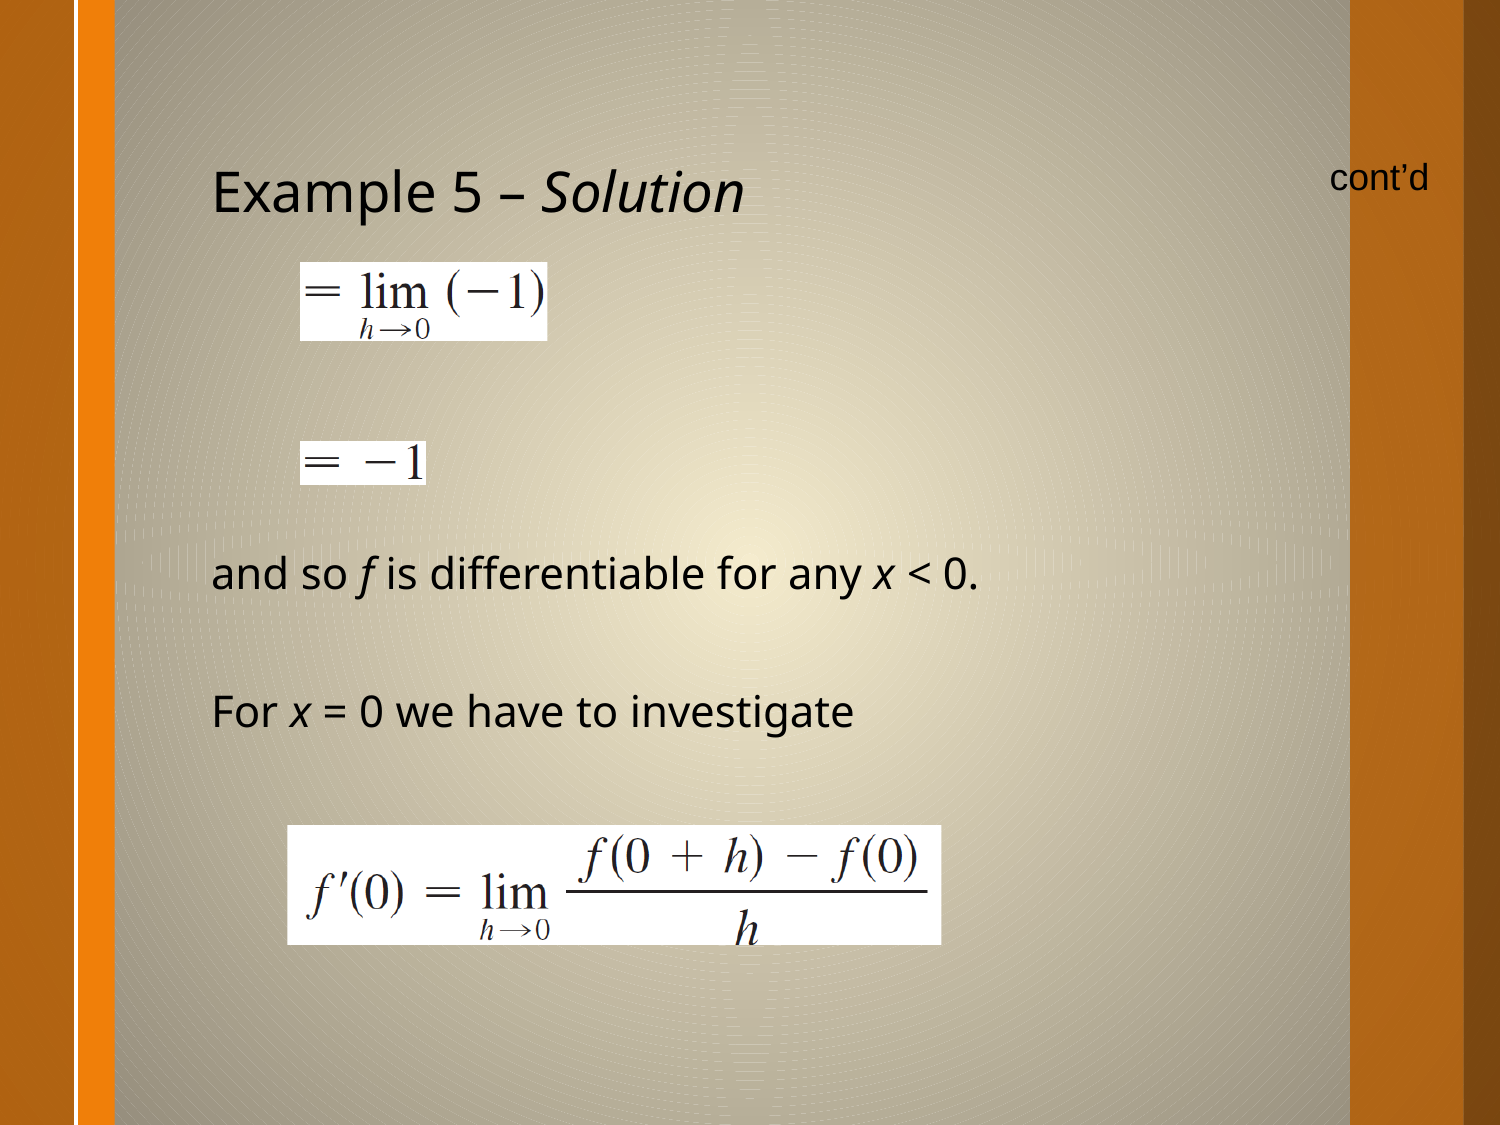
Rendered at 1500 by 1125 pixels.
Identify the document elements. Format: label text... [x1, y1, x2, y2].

text_box cont’d [1314, 145, 1453, 203]
picture [299, 262, 548, 341]
picture [287, 824, 942, 945]
title Example 5 – Solution [196, 29, 1400, 233]
picture [299, 441, 426, 485]
list and so f is differentiable for any x < 0. For x = 0 we have to investigate [196, 262, 1400, 1013]
